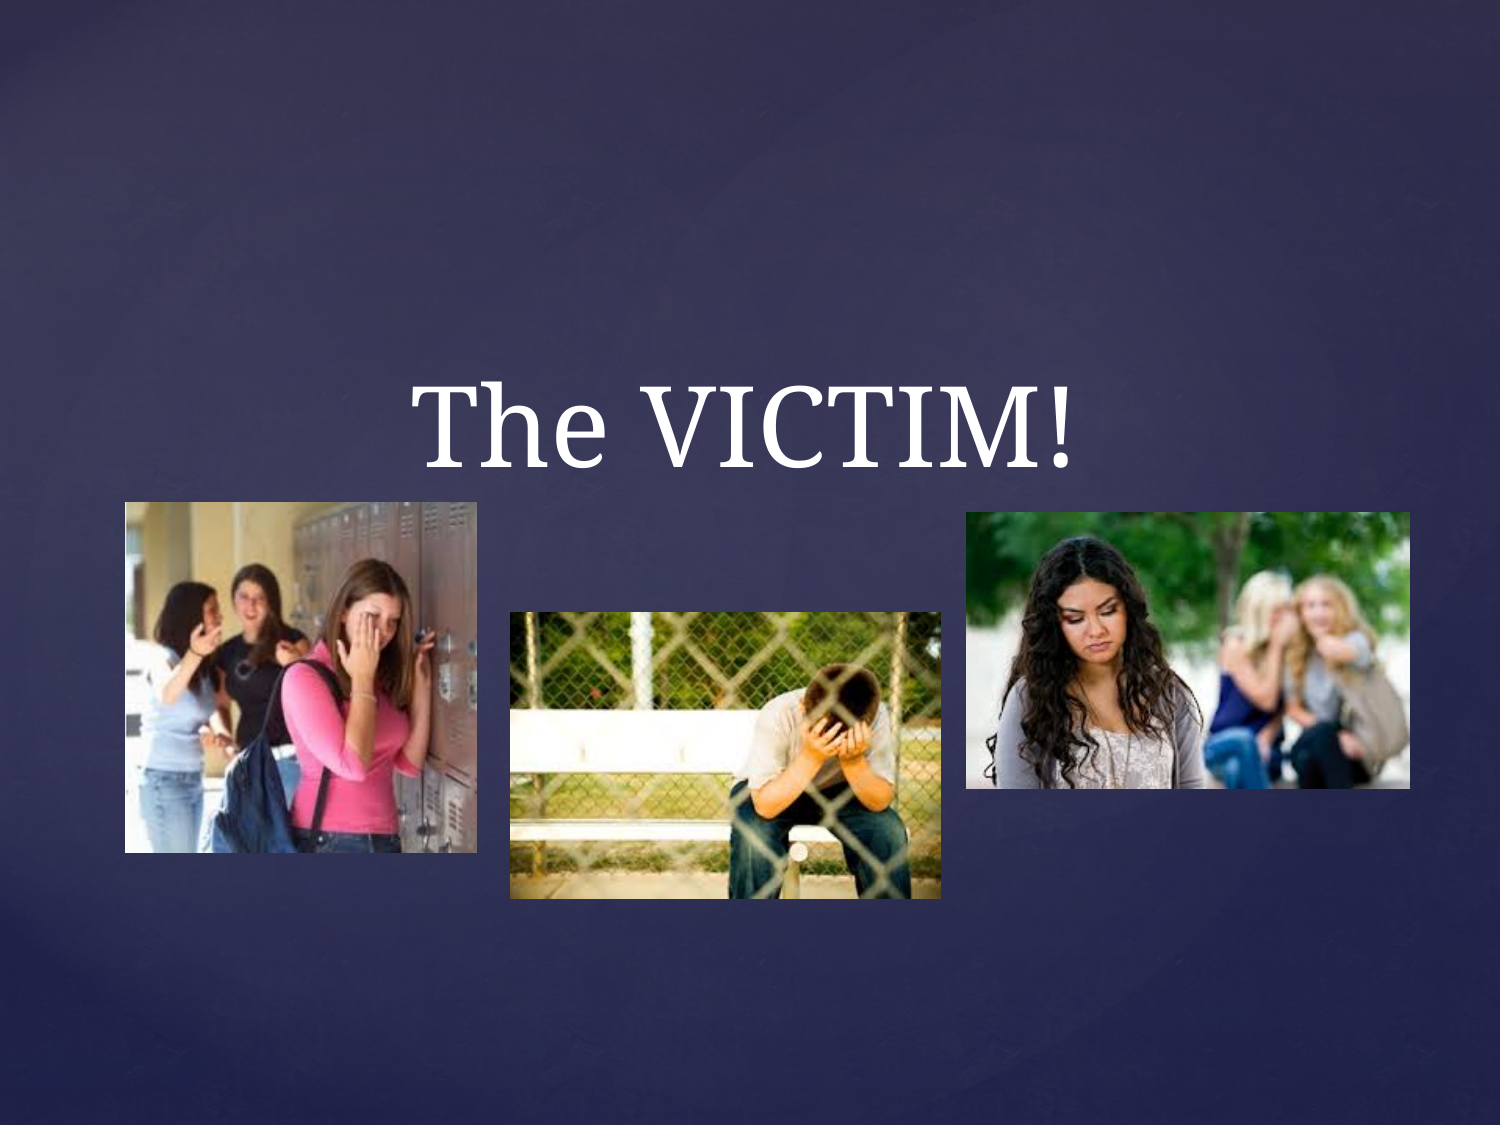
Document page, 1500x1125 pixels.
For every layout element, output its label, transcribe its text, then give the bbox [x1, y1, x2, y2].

picture [124, 501, 478, 853]
picture [510, 611, 941, 899]
title The VICTIM! [249, 112, 1240, 498]
picture [965, 511, 1411, 790]
